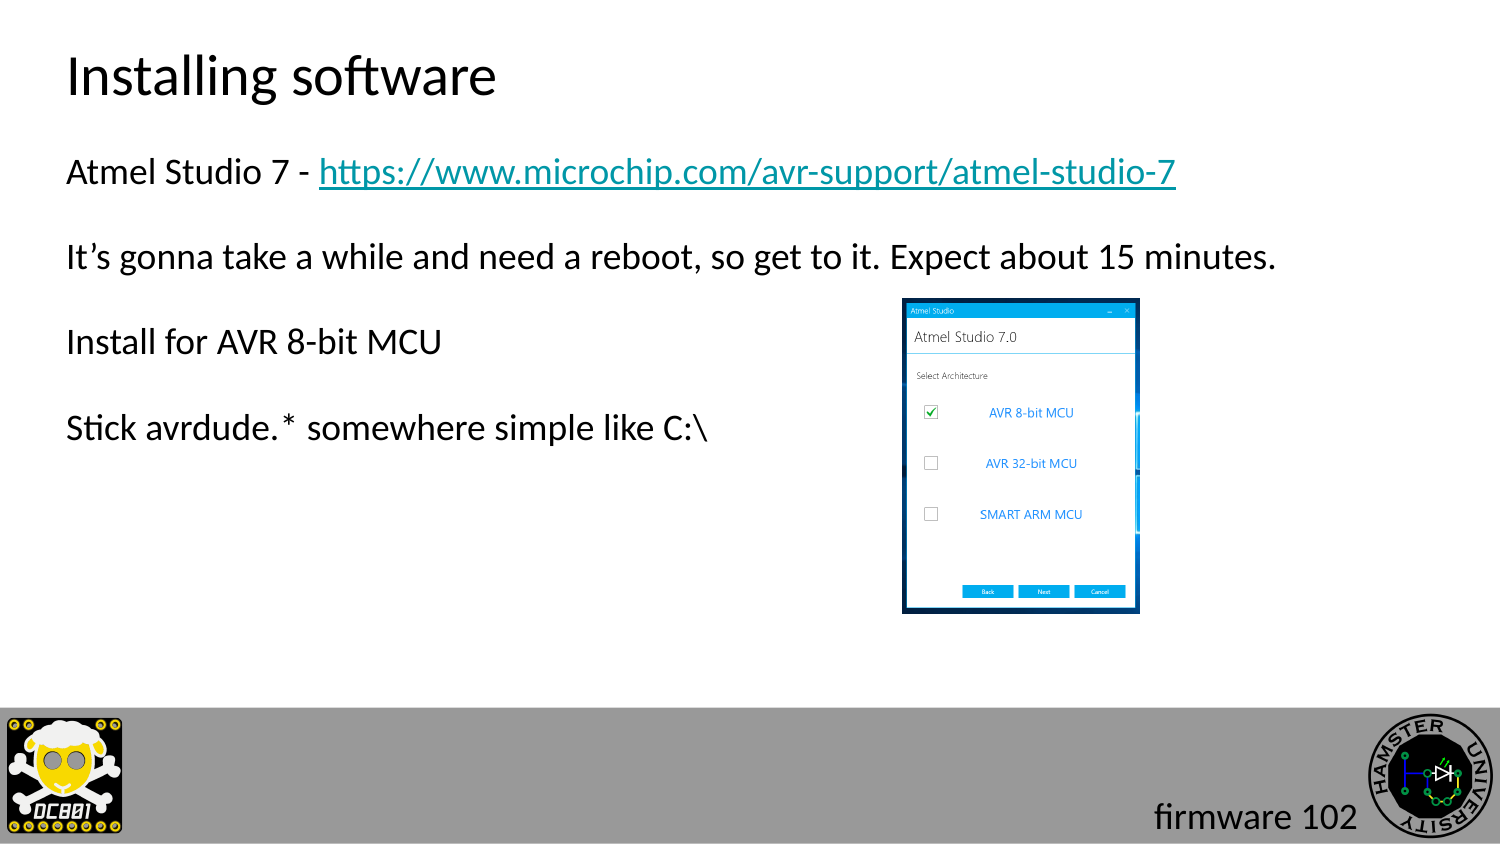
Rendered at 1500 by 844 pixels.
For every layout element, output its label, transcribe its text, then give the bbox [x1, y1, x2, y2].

picture [1362, 707, 1500, 844]
text_box [132, 750, 1357, 844]
text_box [0, 707, 51, 711]
title Installing software [51, 21, 1449, 112]
list Atmel Studio 7 - https://www.microchip.com/avr-support/atmel-studio-7 It’s gonna take a while and need a reboot, so get to it. Expect about 15 minutes. Install for AVR 8-bit MCU Stick avrdude.* somewhere simple like C:\ [51, 125, 1449, 750]
picture [901, 298, 1140, 614]
picture [0, 712, 130, 839]
text_box firmware 102 [1139, 776, 1357, 830]
